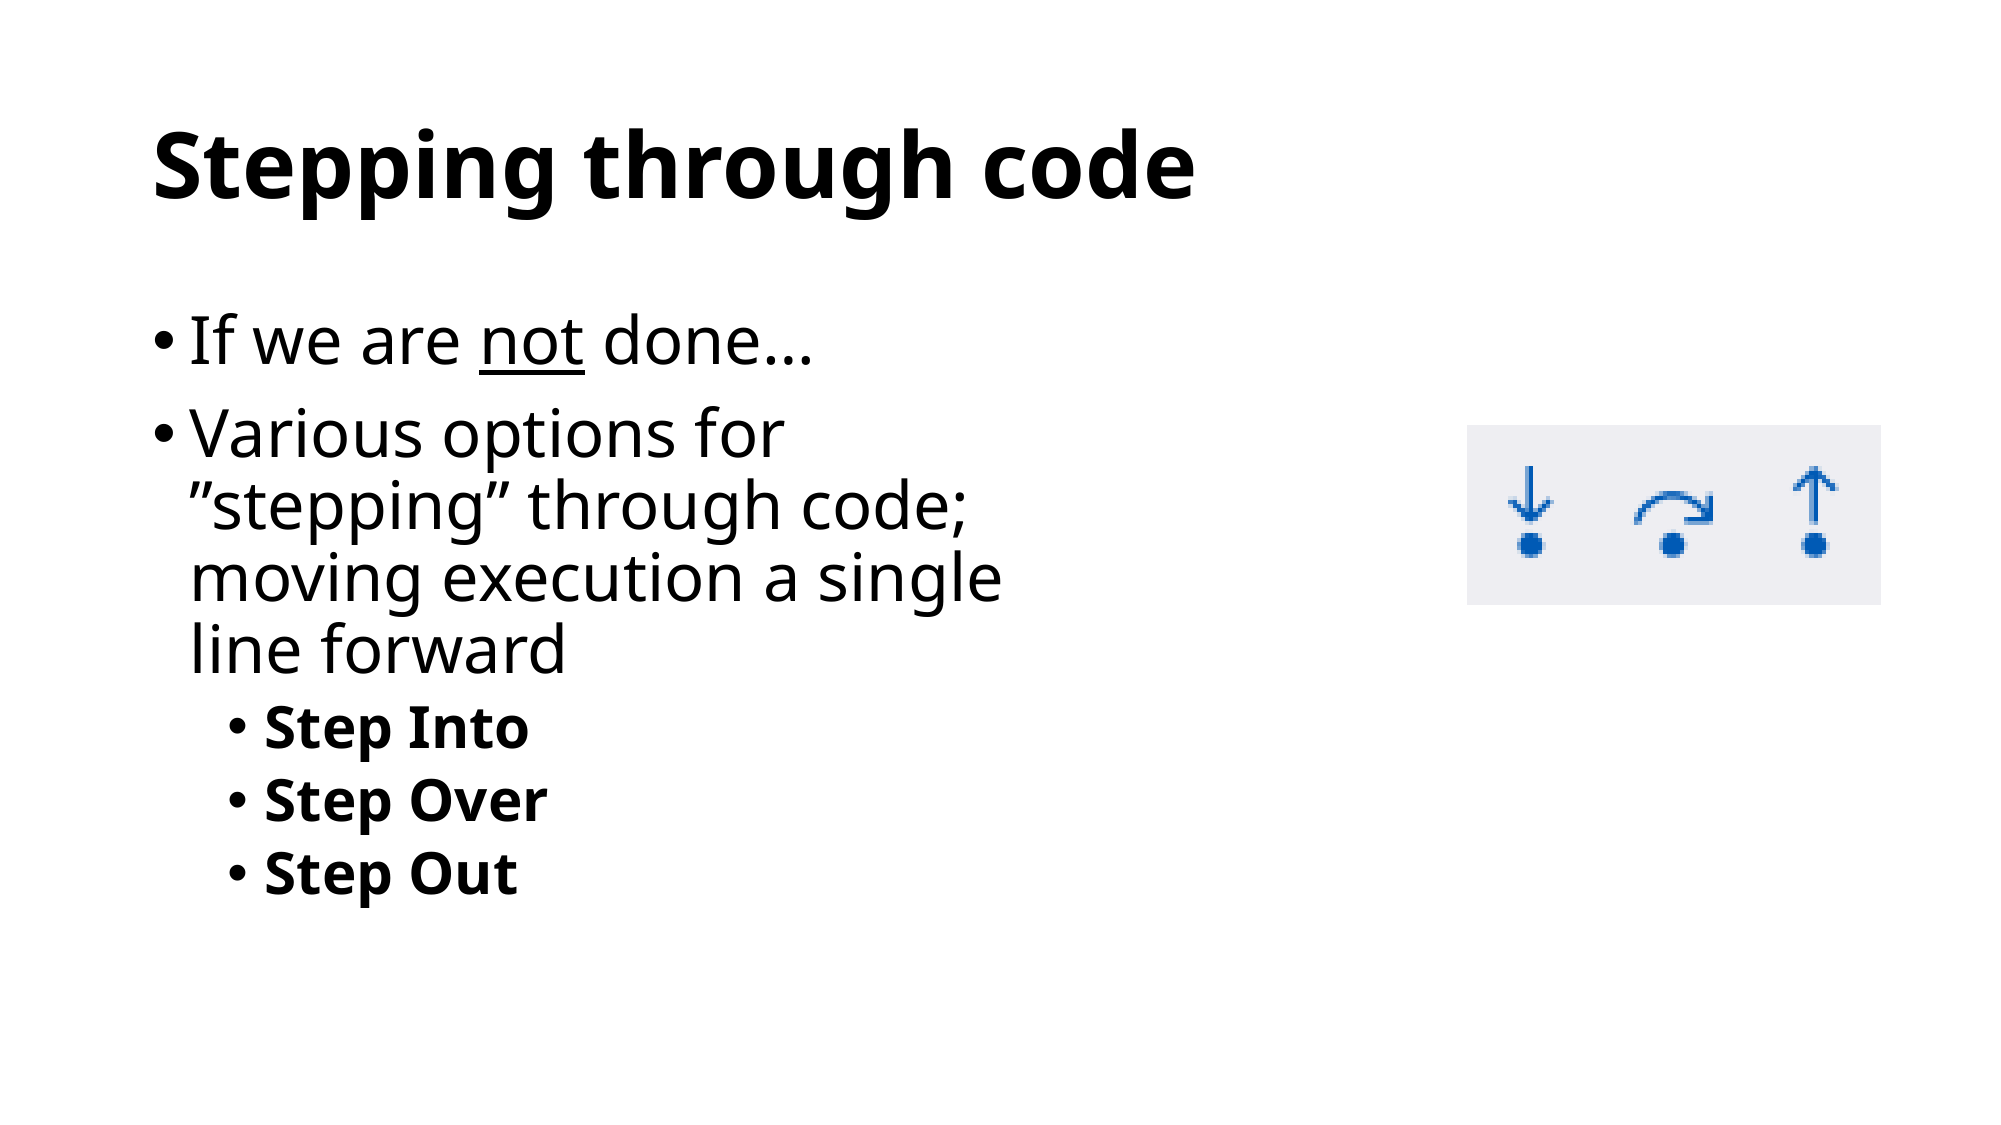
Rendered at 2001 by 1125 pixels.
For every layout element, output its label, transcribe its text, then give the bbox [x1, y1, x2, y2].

list If we are not done… Various options for ”stepping” through code; moving execution a single line forward Step Into Step Over Step Out [137, 299, 1088, 1014]
picture [1467, 425, 1881, 605]
title Stepping through code [137, 59, 1863, 278]
